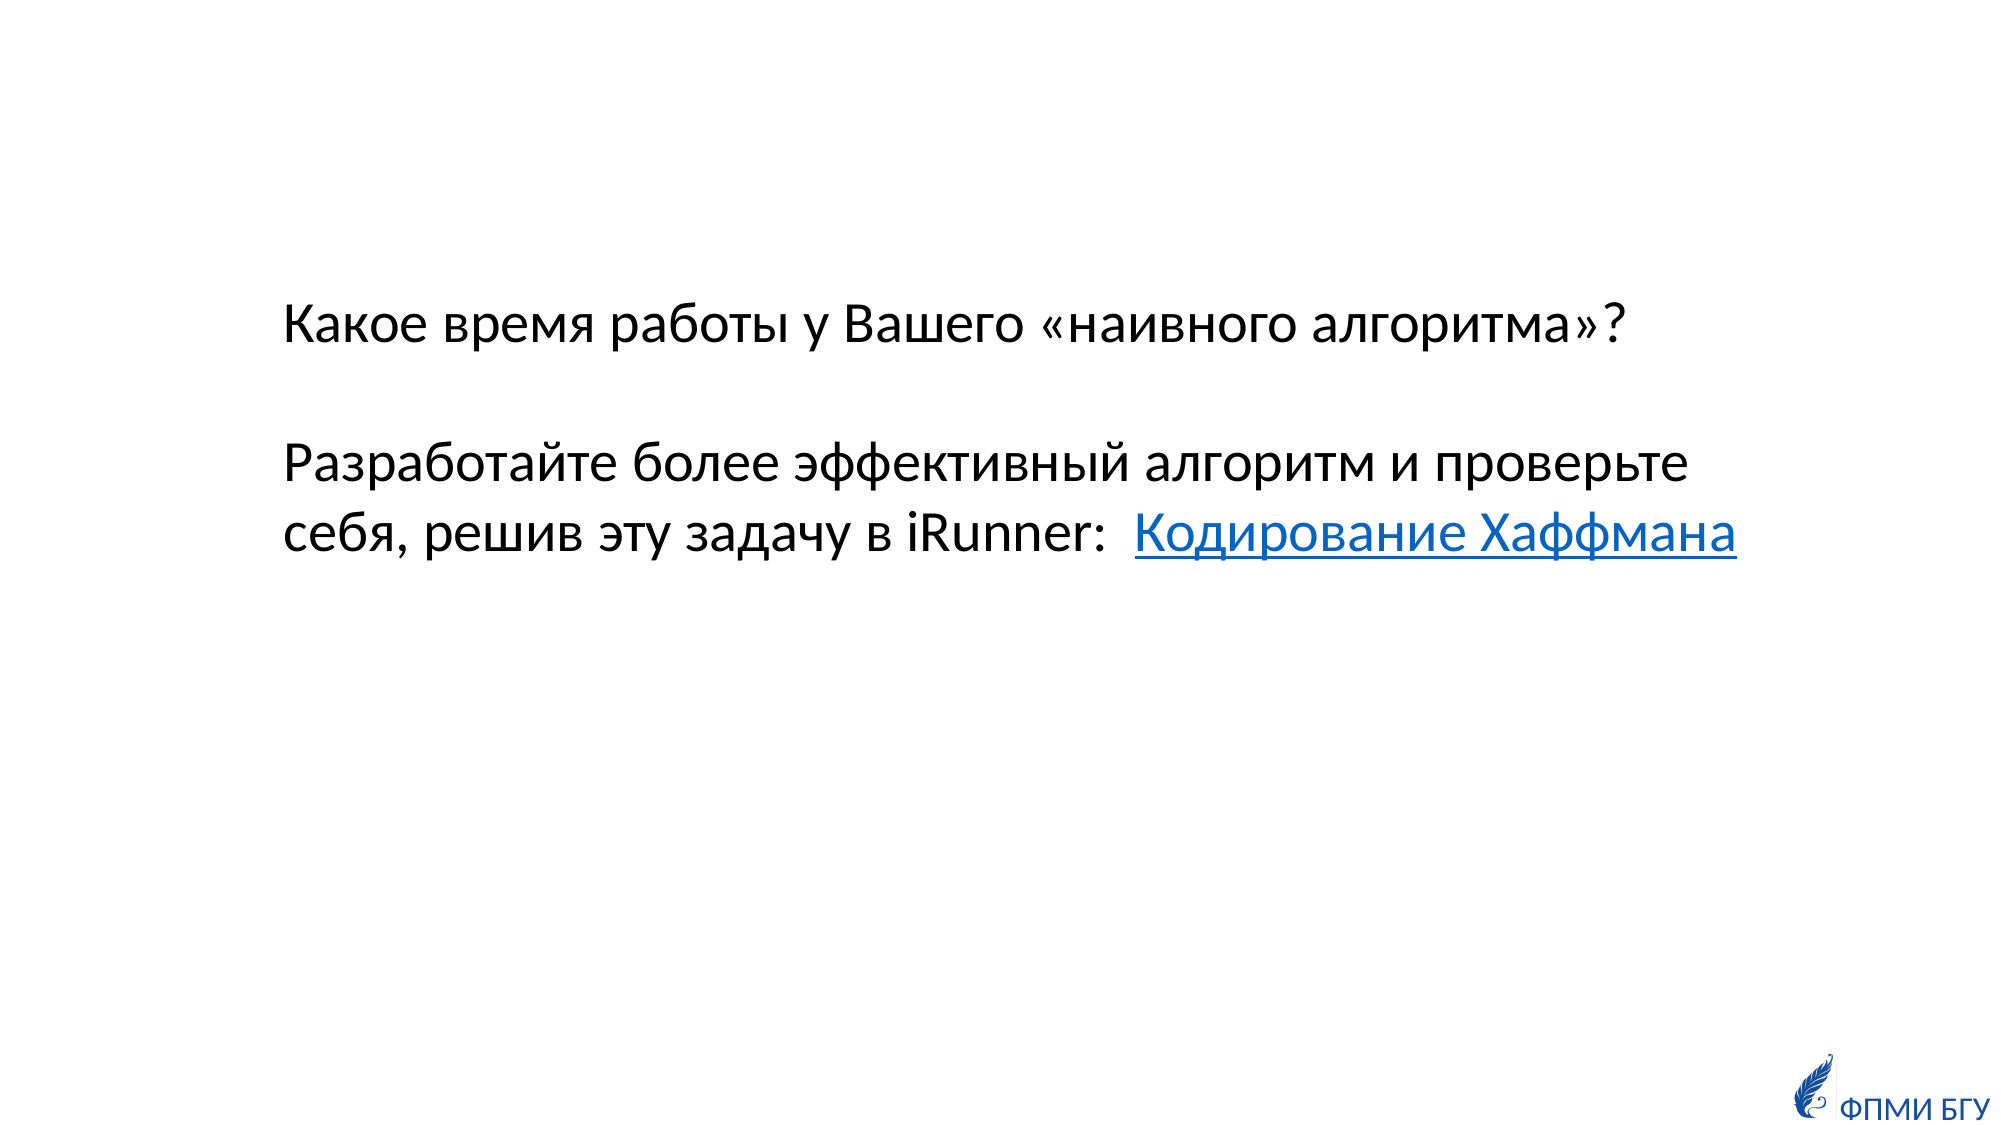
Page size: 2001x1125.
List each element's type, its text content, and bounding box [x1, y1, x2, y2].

text_box Какое время работы у Вашего «наивного алгоритма»? Разработайте более эффективный алгоритм и проверьте себя, решив эту задачу в iRunner: Кодирование Хаффмана [268, 276, 1808, 641]
picture [1793, 1054, 1837, 1118]
